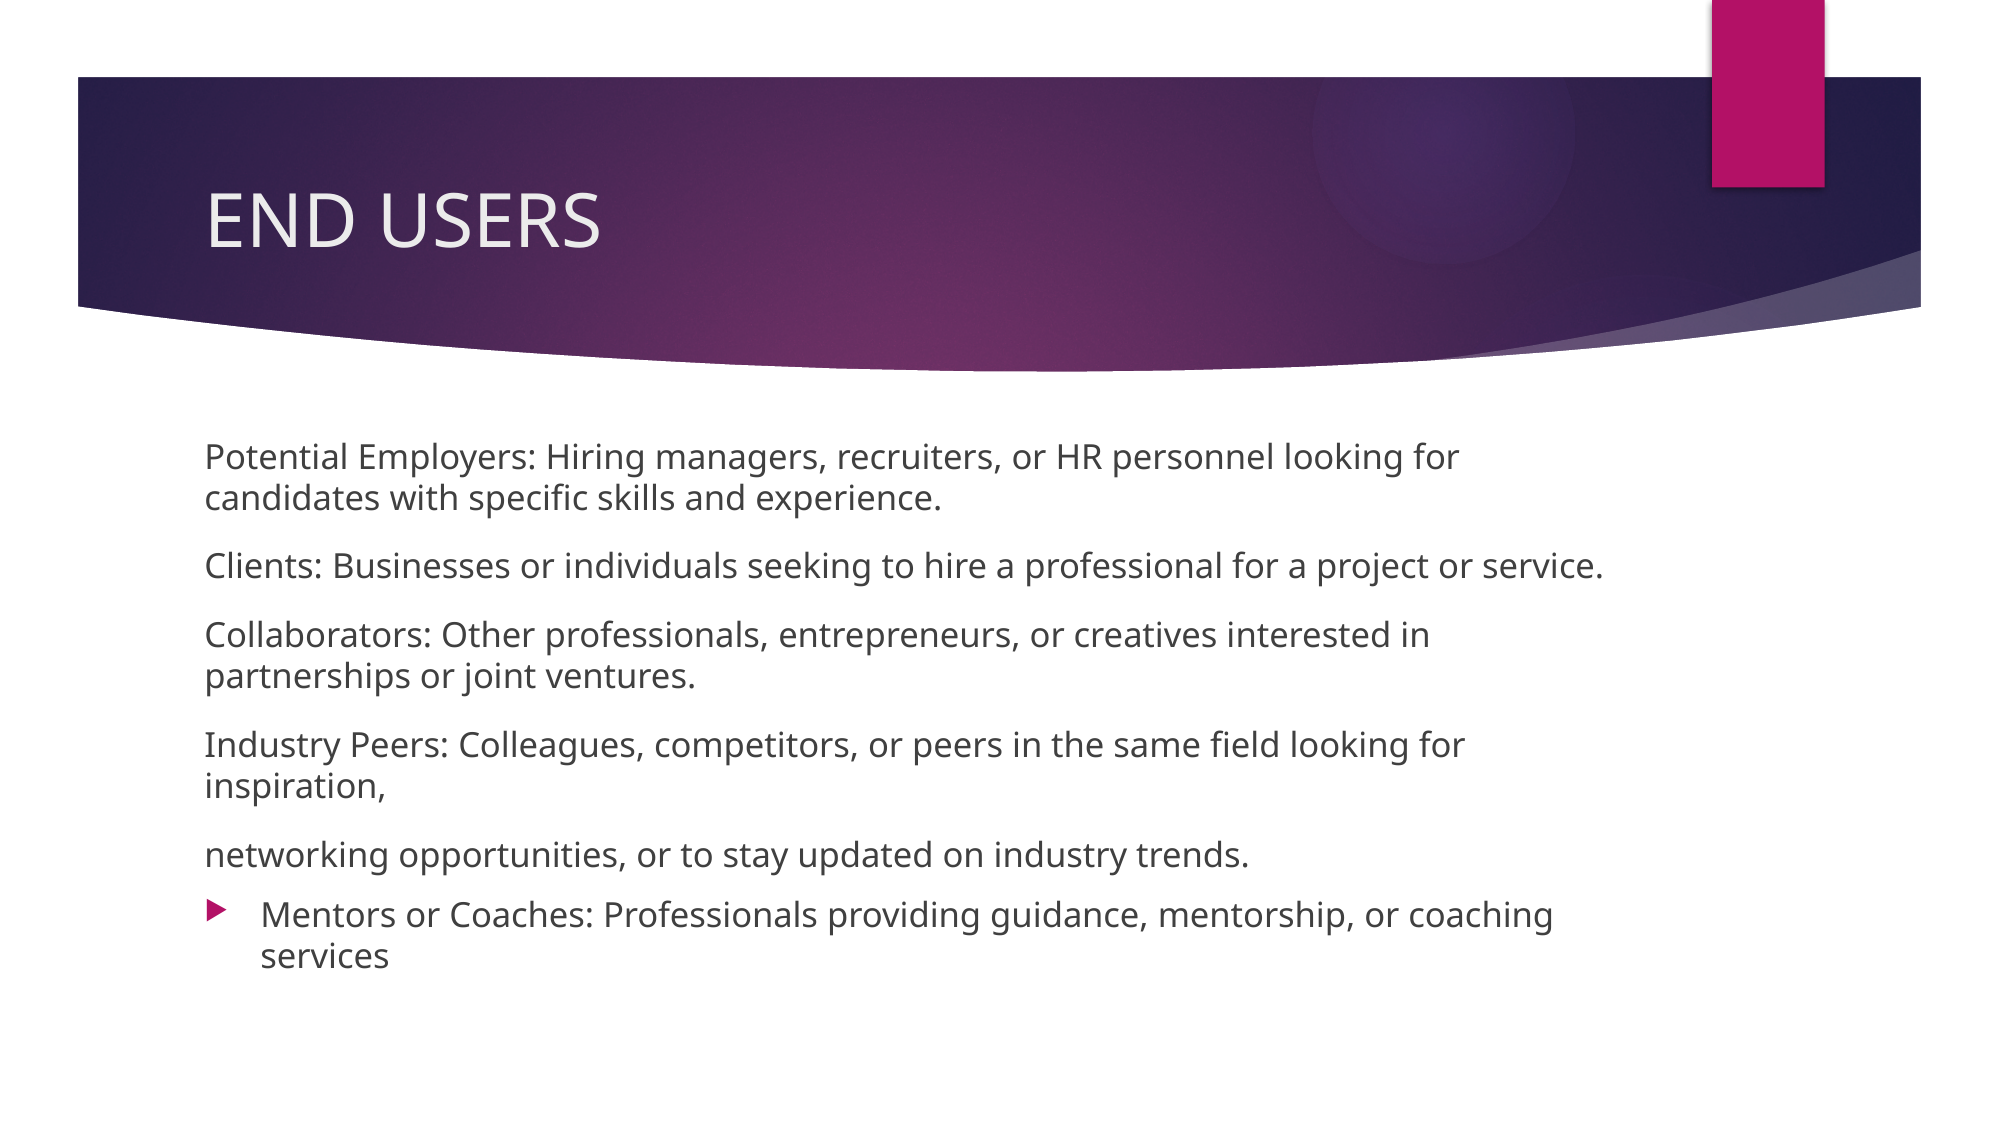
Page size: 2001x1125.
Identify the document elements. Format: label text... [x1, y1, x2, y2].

title END USERS [189, 159, 1627, 276]
list Potential Employers: Hiring managers, recruiters, or HR personnel looking for candidates with specific skills and experience. Clients: Businesses or individuals seeking to hire a professional for a project or service. Collaborators: Other professionals, entrepreneurs, or creatives interested in partnerships or joint ventures. Industry Peers: Colleagues, competitors, or peers in the same field looking for inspiration, networking opportunities, or to stay updated on industry trends. Mentors or Coaches: Professionals providing guidance, mentorship, or coaching services [189, 427, 1638, 988]
